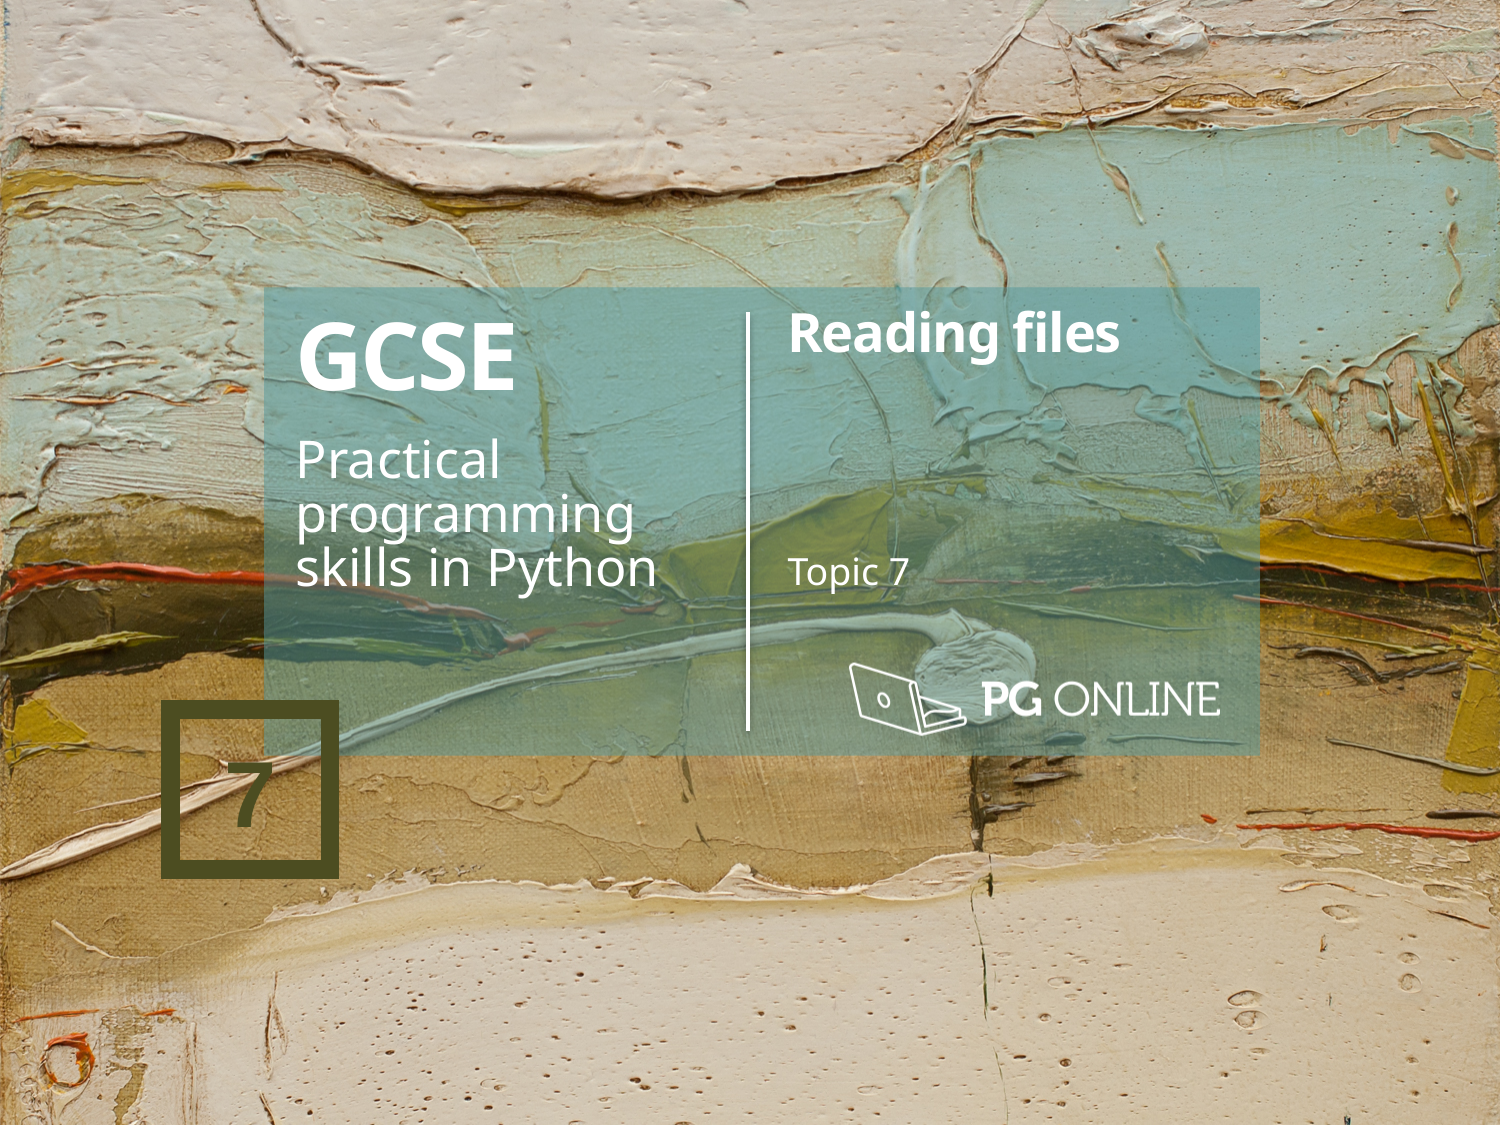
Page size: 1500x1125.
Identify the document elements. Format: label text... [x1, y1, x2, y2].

text_box Topic 7 [787, 544, 1242, 616]
text_box GCSE Practical programming skills in Python [295, 302, 711, 664]
text_box 7 [170, 709, 331, 870]
picture [0, 0, 1500, 1125]
text_box Reading files [787, 302, 1242, 534]
